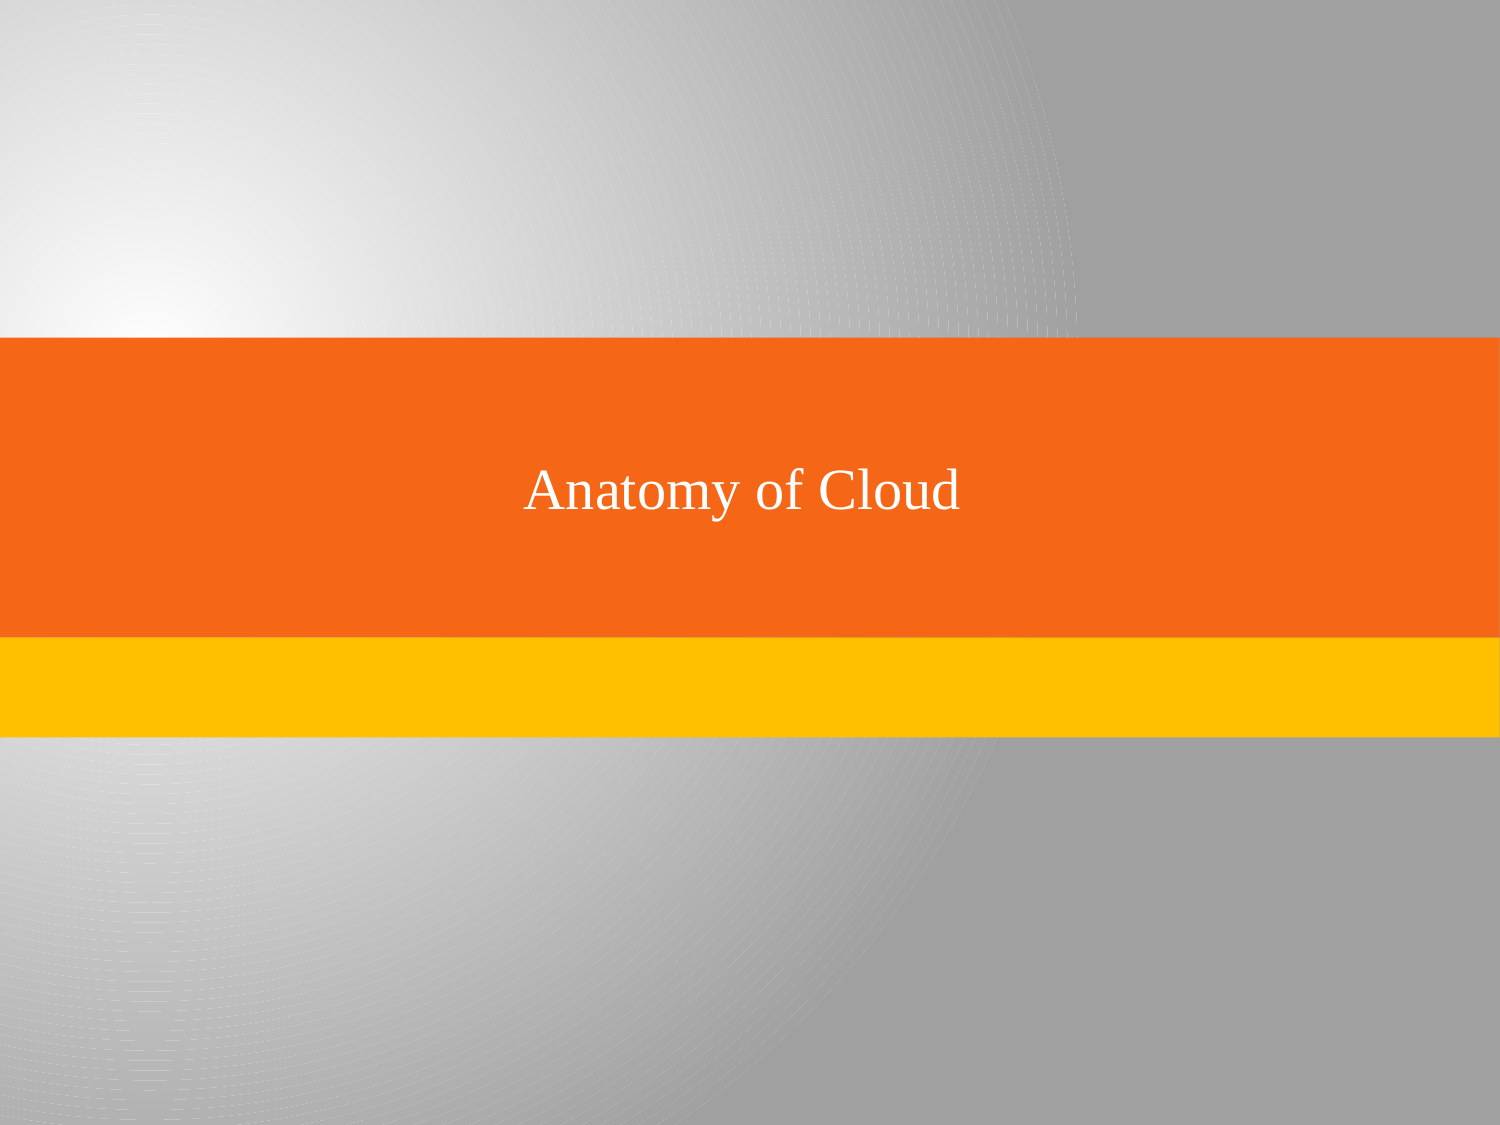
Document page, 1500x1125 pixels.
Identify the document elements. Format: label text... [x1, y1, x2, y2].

title Anatomy of Cloud [118, 324, 1382, 638]
